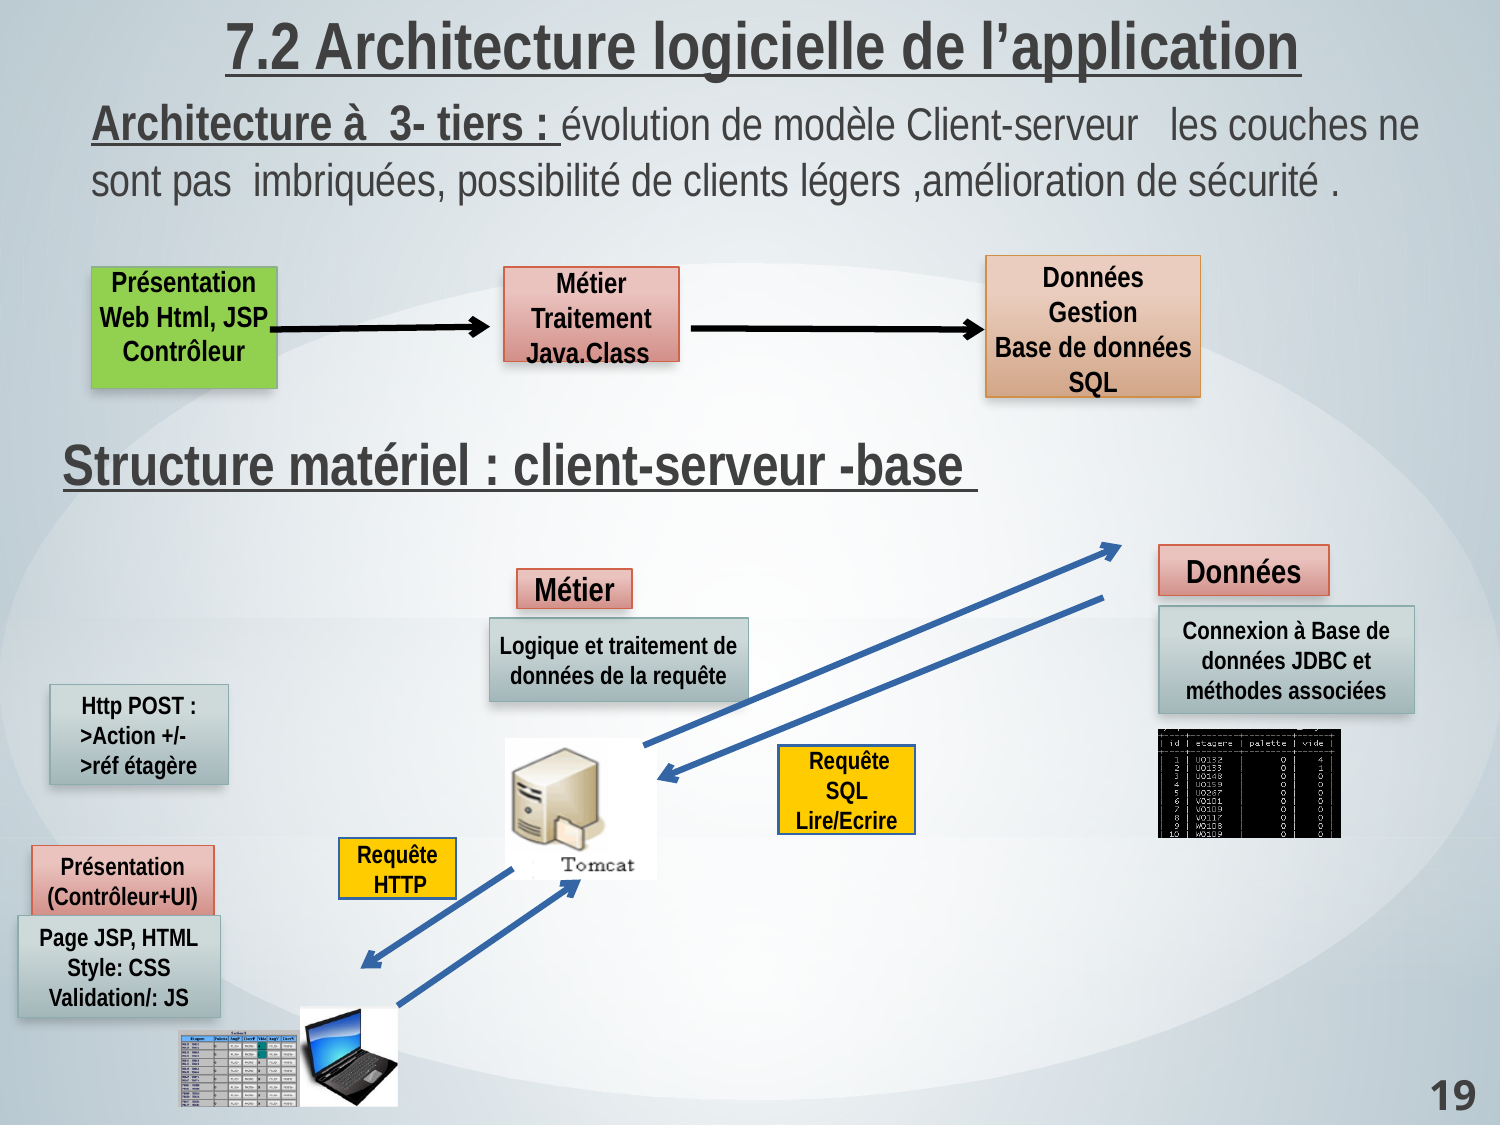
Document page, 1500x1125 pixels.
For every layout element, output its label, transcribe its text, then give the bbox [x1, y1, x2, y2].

text_box Http POST : >Action +/- >réf étagère [49, 684, 229, 785]
picture [177, 1006, 398, 1108]
text_box Métier Traitement Java.Class [503, 266, 680, 362]
text_box Métier [516, 568, 633, 609]
text_box Données Gestion Base de données SQL [985, 255, 1201, 398]
text_box Données [1158, 544, 1330, 596]
text_box Architecture à 3- tiers : évolution de modèle Client-serveur les couches ne sont pas imbriquées, possibilité de clients légers ,amélioration de sécurité . [46, 83, 1500, 218]
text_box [269, 326, 491, 330]
text_box 7.2 Architecture logicielle de l’application [14, 0, 1483, 102]
text_box Page JSP, HTML Style: CSS Validation/: JS [17, 915, 221, 1018]
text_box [360, 868, 514, 969]
picture [505, 737, 657, 880]
text_box Requête HTTP [338, 837, 457, 899]
text_box Logique et traitement de données de la requête [489, 617, 637, 702]
text_box Présentation Web Html, JSP Contrôleur [91, 266, 278, 389]
text_box Structure matériel : client-serveur -base [17, 419, 1500, 498]
text_box Requête SQL Lire/Ecrire [778, 788, 916, 834]
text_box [656, 597, 1104, 780]
text_box Connexion à Base de données JDBC et méthodes associées [1158, 605, 1415, 714]
text_box Présentation (Contrôleur+UI) [31, 845, 215, 915]
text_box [397, 879, 582, 1006]
text_box 19 [1376, 1061, 1500, 1125]
picture [1158, 729, 1342, 839]
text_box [643, 544, 1123, 746]
